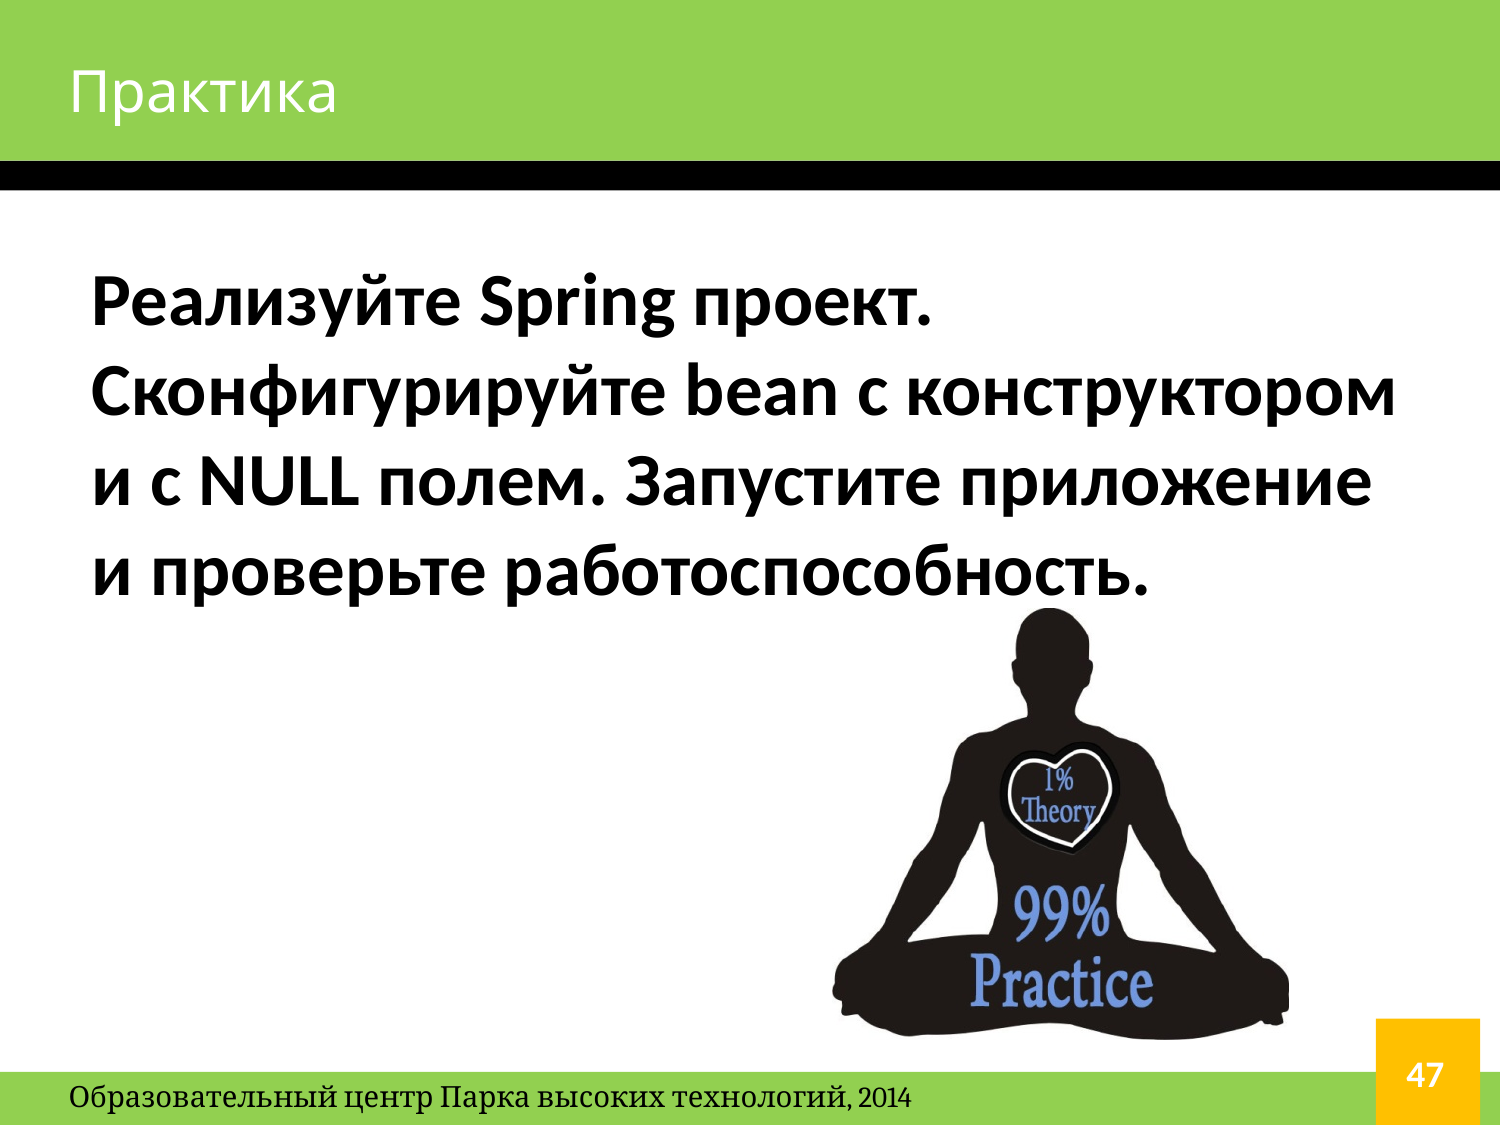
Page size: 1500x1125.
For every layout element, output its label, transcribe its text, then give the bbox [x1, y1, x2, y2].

slide_number 47 [1376, 1042, 1475, 1103]
title Практика [53, 42, 1404, 135]
picture [831, 608, 1289, 1041]
text_box Реализуйте Spring проект. Сконфигурируйте bean c конструктором и с NULL полем. Запустите приложение и проверьте работоспособность. [76, 243, 1430, 619]
